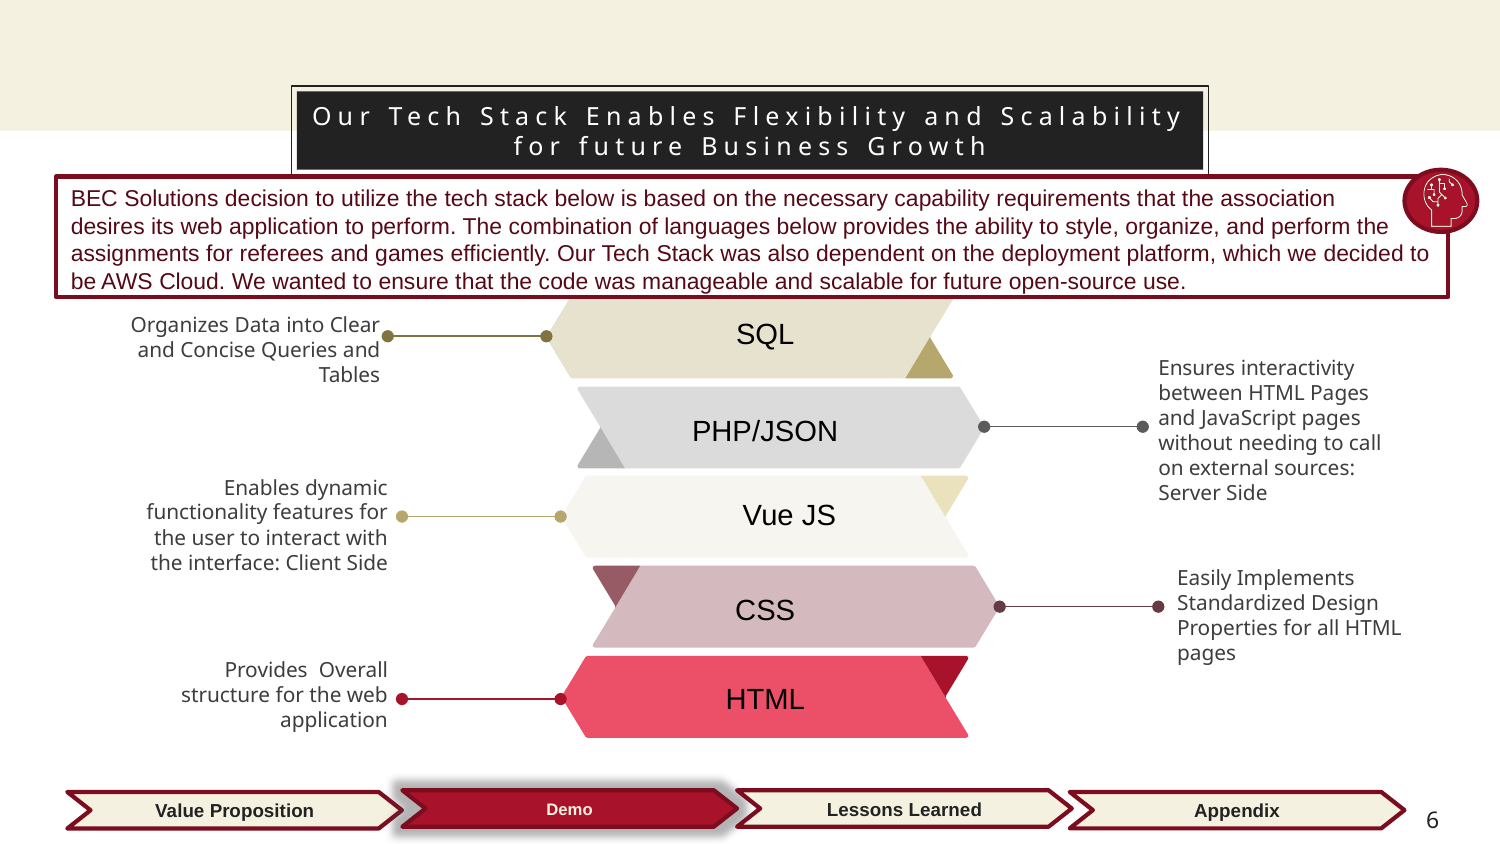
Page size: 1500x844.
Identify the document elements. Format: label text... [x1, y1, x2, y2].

title Our Tech Stack Enables Flexibility and Scalability for future Business Growth [296, 91, 1204, 170]
slide_number 6 [1387, 790, 1478, 827]
text_box Ensures interactivity between HTML Pages and JavaScript pages without needing to call on external sources: Server Side [1158, 403, 1410, 456]
text_box Lessons Learned [735, 788, 1074, 829]
picture [1413, 169, 1477, 232]
text_box Organizes Data into Clear and Concise Queries and Tables [128, 322, 381, 375]
text_box Provides Overall structure for the web application [136, 668, 388, 720]
text_box BEC Solutions decision to utilize the tech stack below is based on the necessary capability requirements that the association desires its web application to perform. The combination of languages below provides the ability to style, organize, and perform the assignments for referees and games efficiently. Our Tech Stack was also dependent on the deployment platform, which we decided to be AWS Cloud. We wanted to ensure that the code was manageable and scalable for future open-source use. [54, 174, 1450, 299]
text_box Easily Implements Standardized Design Properties for all HTML pages [1177, 588, 1429, 641]
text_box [561, 475, 1000, 738]
text_box Appendix [1067, 789, 1407, 831]
text_box Demo [400, 788, 740, 829]
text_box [546, 296, 985, 469]
text_box Value Proposition [65, 789, 394, 831]
text_box Enables dynamic functionality features for the user to interact with the interface: Client Side [136, 498, 388, 550]
text_box [1402, 183, 1408, 218]
